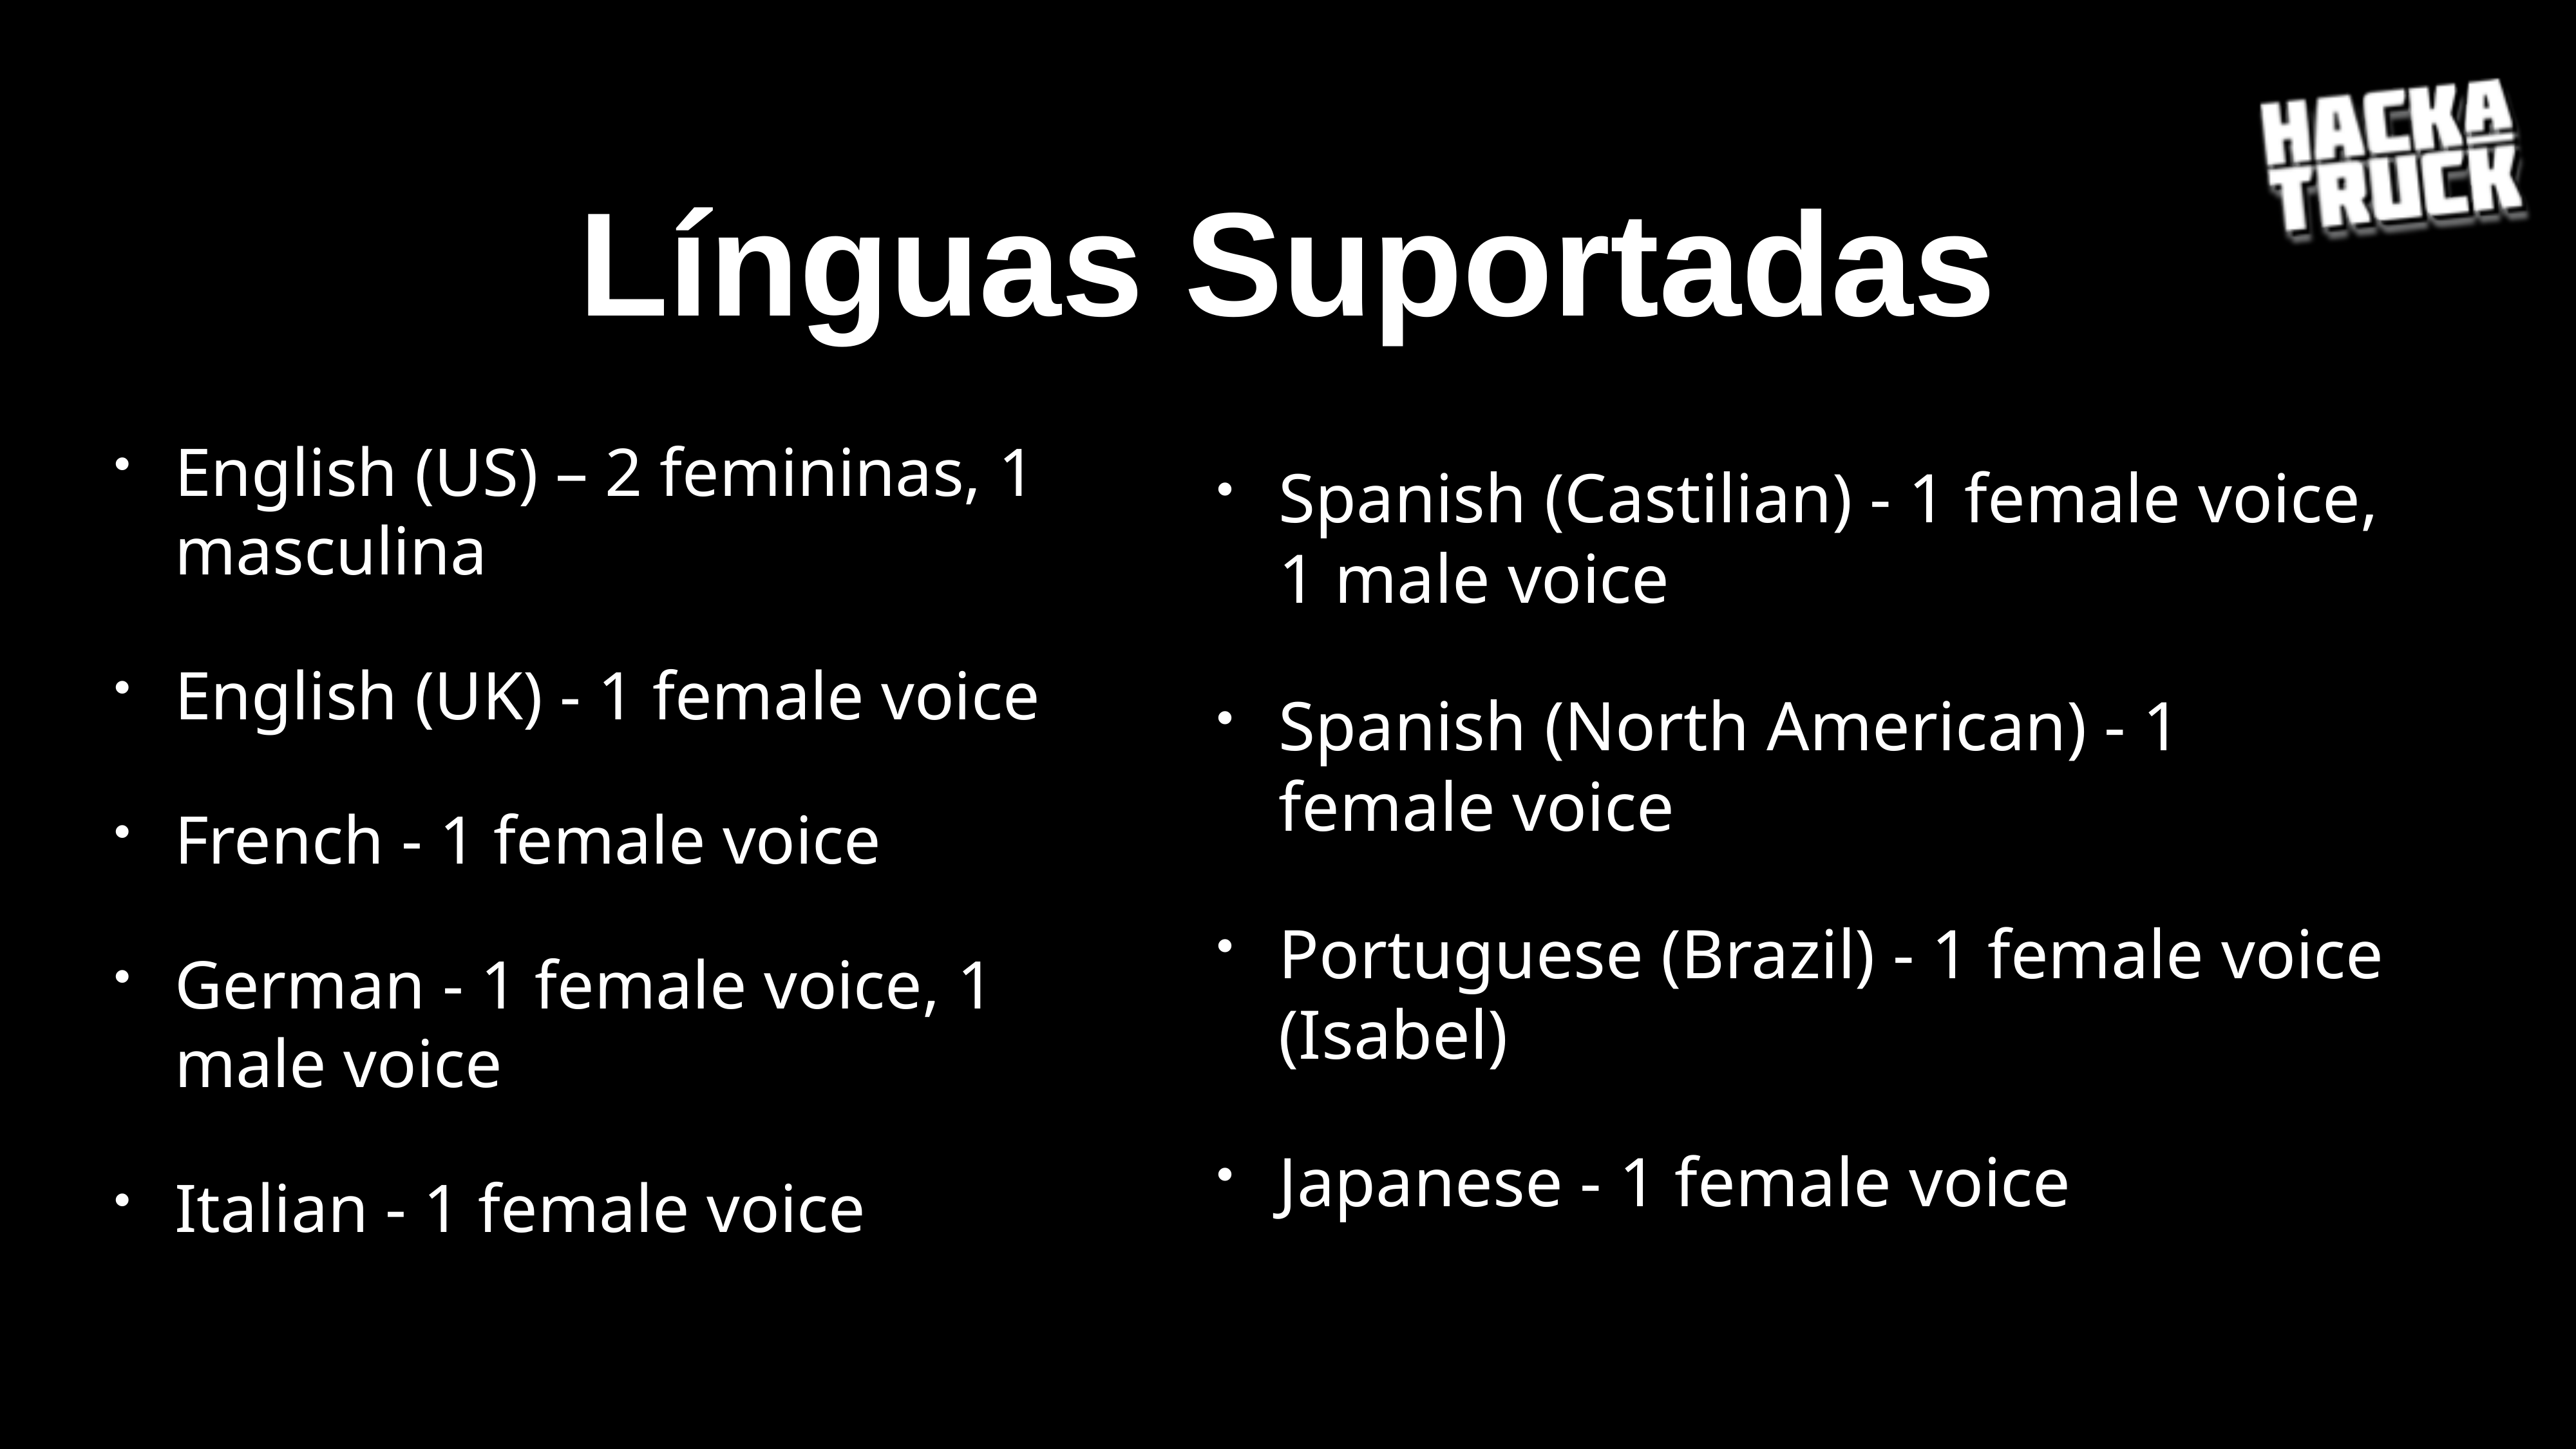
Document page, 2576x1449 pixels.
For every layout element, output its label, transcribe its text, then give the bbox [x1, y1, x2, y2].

text_box Spanish (Castilian) - 1 female voice, 1 male voice Spanish (North American) - 1 female voice Portuguese (Brazil) - 1 female voice (Isabel) Japanese - 1 female voice [1210, 422, 2408, 1253]
title Línguas Suportadas [554, 114, 2022, 400]
picture [2259, 77, 2530, 240]
list English (US) – 2 femininas, 1 masculina English (UK) - 1 female voice French - 1 female voice German - 1 female voice, 1 male voice Italian - 1 female voice [107, 422, 1144, 1253]
